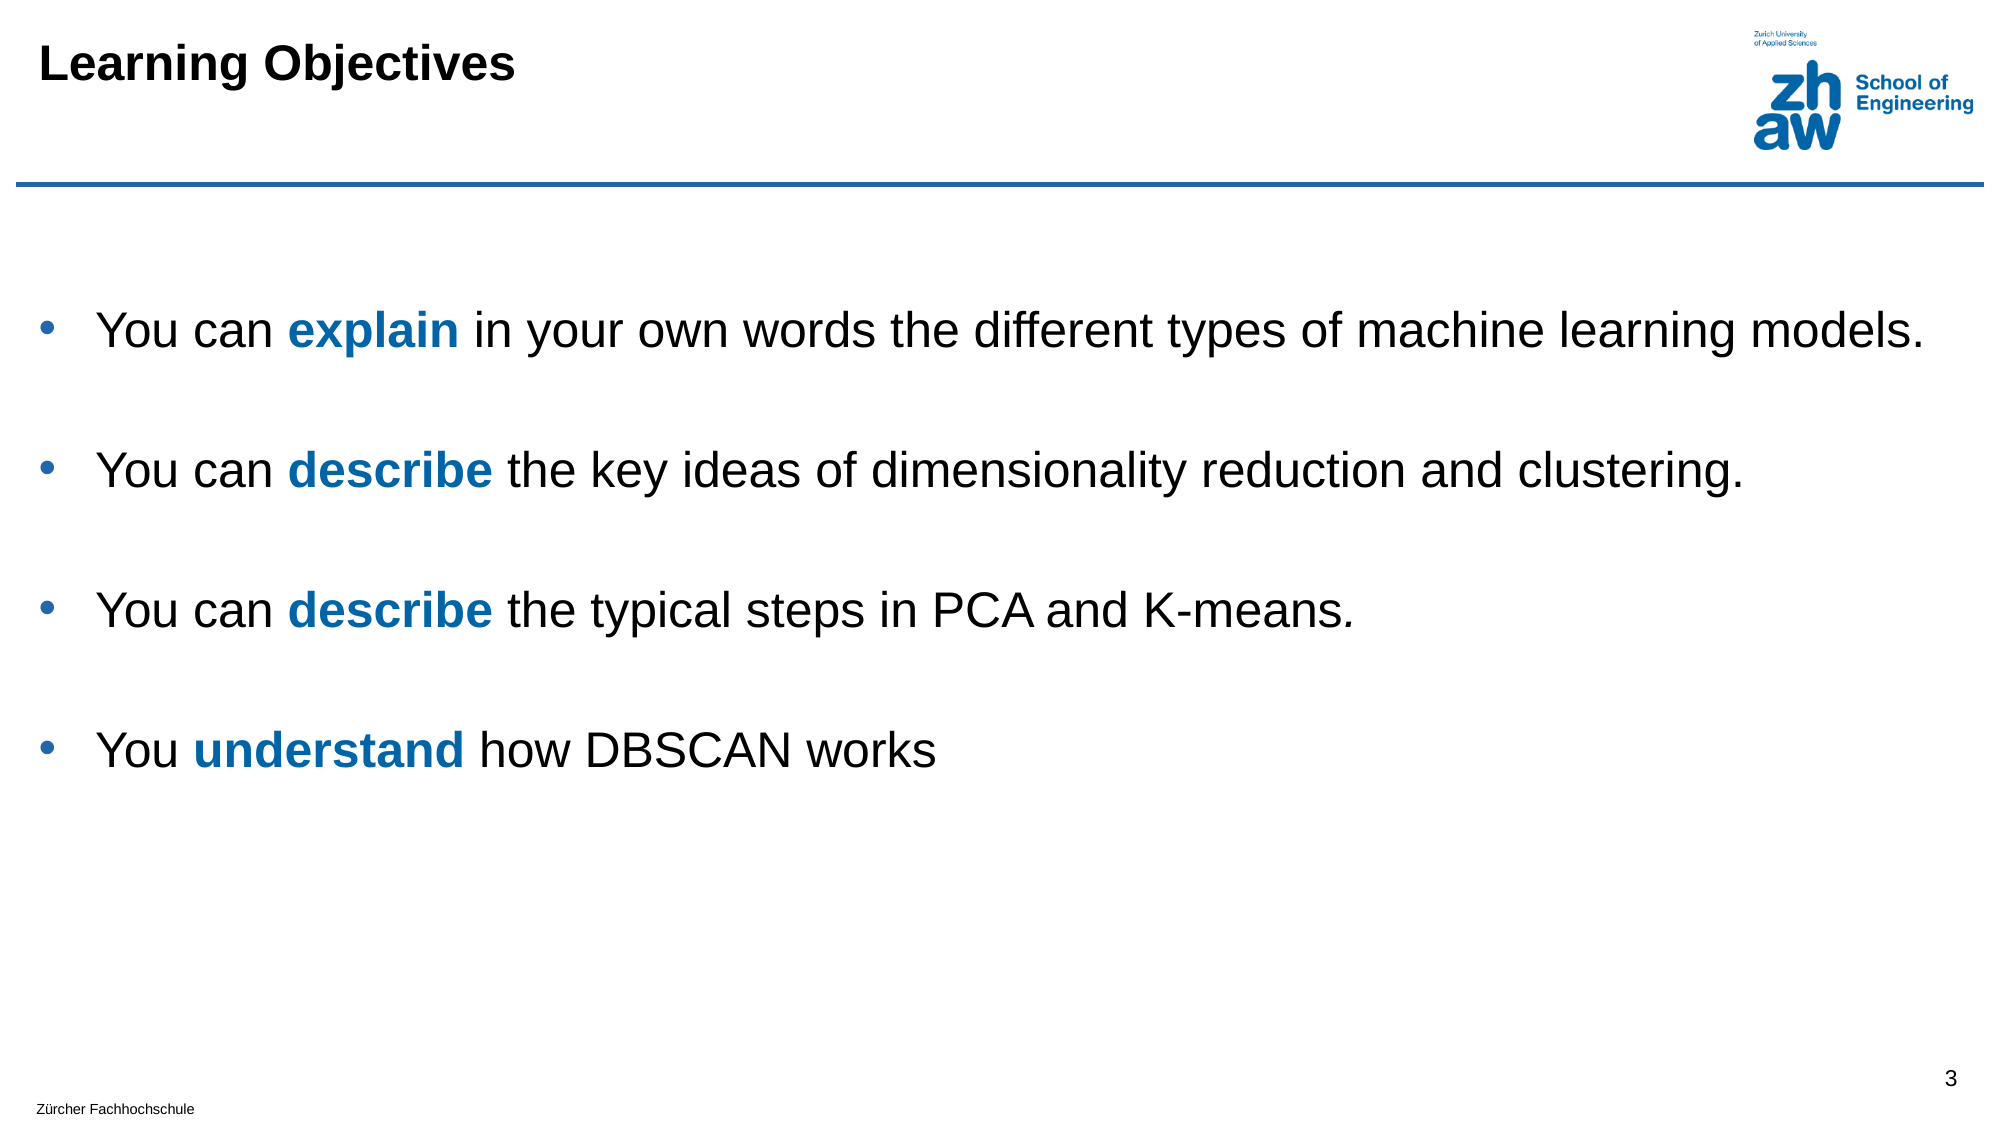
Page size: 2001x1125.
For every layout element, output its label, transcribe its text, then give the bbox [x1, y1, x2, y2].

picture [1754, 31, 1973, 150]
title Learning Objectives [23, 19, 1543, 102]
slide_number 3 [1828, 1058, 1973, 1096]
list You can explain in your own words the different types of machine learning models. You can describe the key ideas of dimensionality reduction and clustering. You can describe the typical steps in PCA and K-means. You understand how DBSCAN works [23, 219, 1977, 1047]
